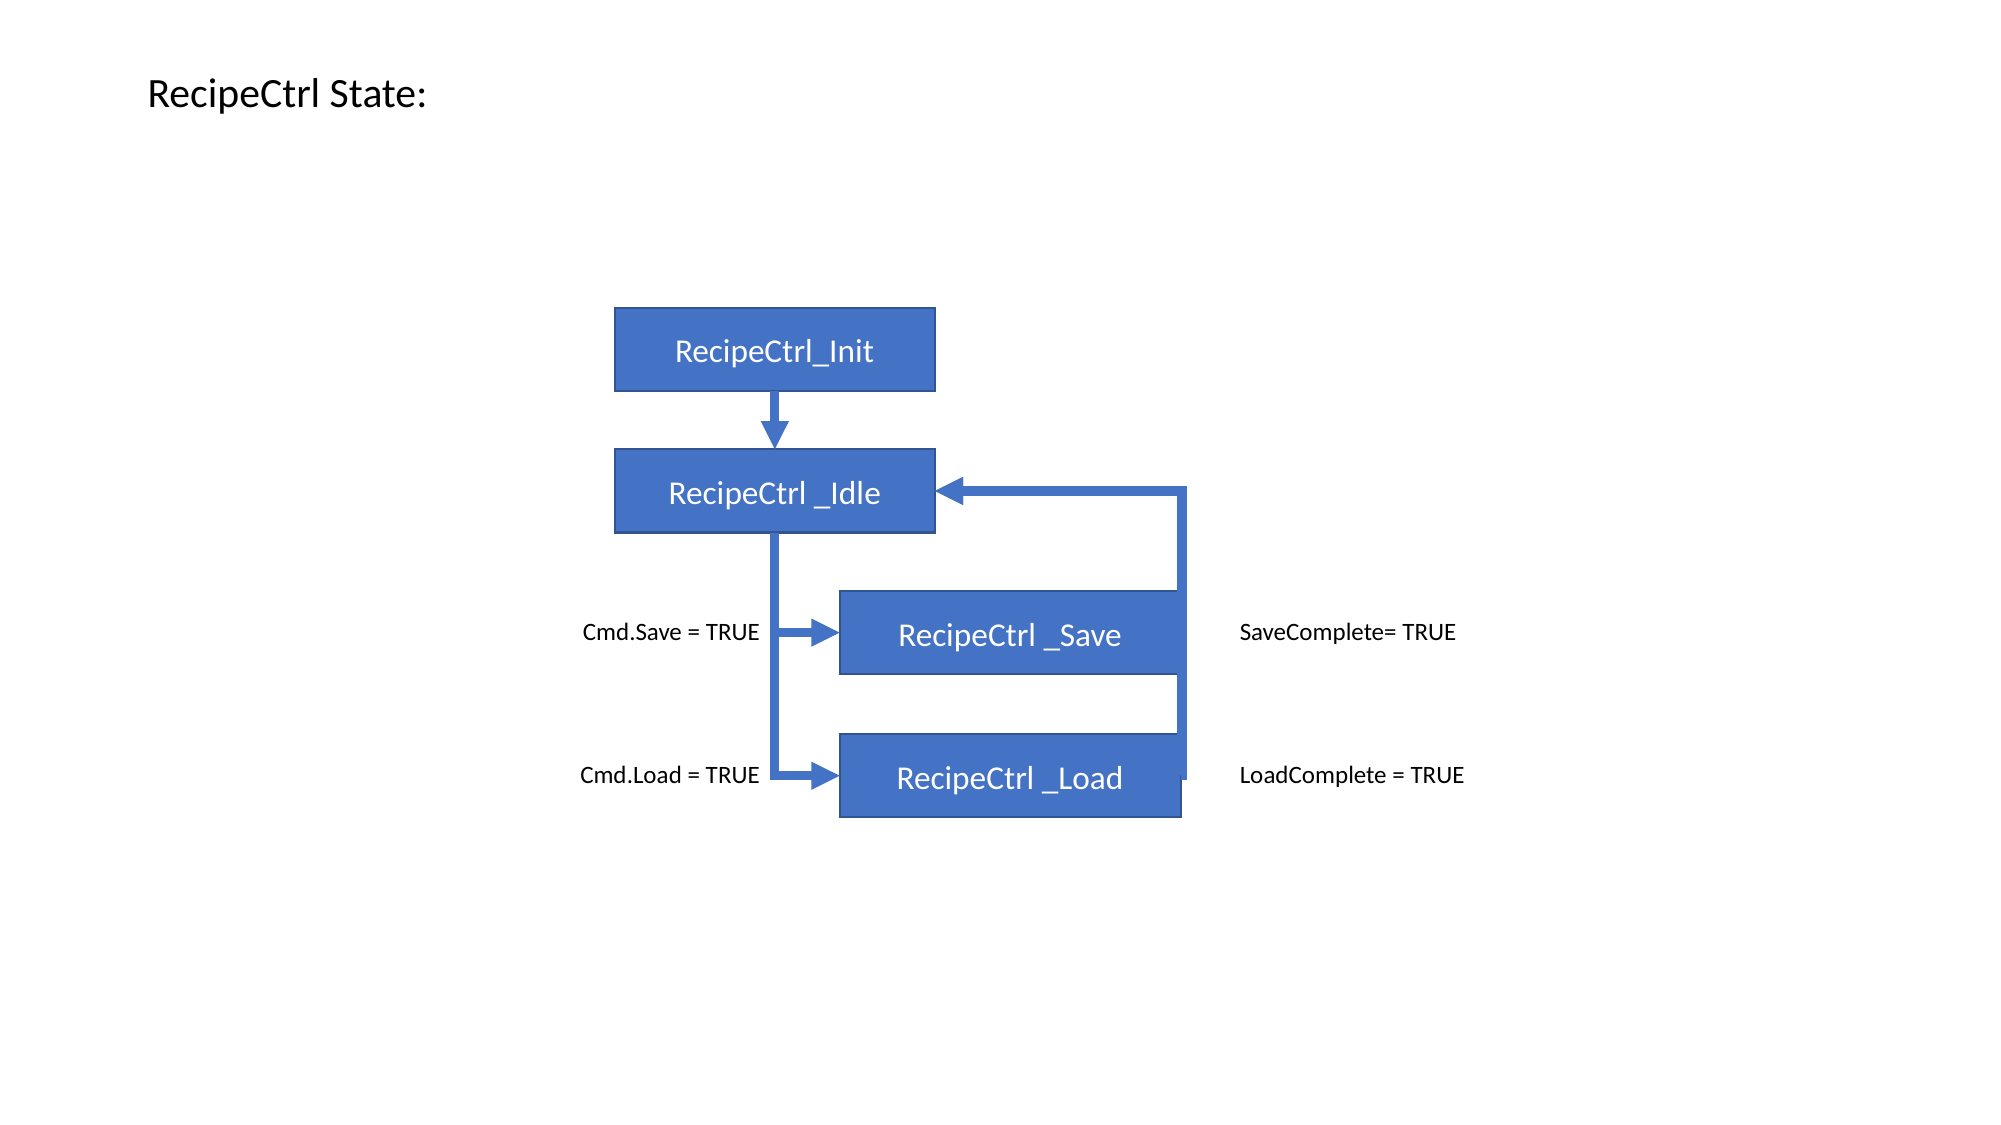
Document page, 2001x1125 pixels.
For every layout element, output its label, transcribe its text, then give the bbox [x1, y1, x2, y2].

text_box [423, 307, 1577, 818]
text_box RecipeCtrl State: [132, 63, 528, 140]
